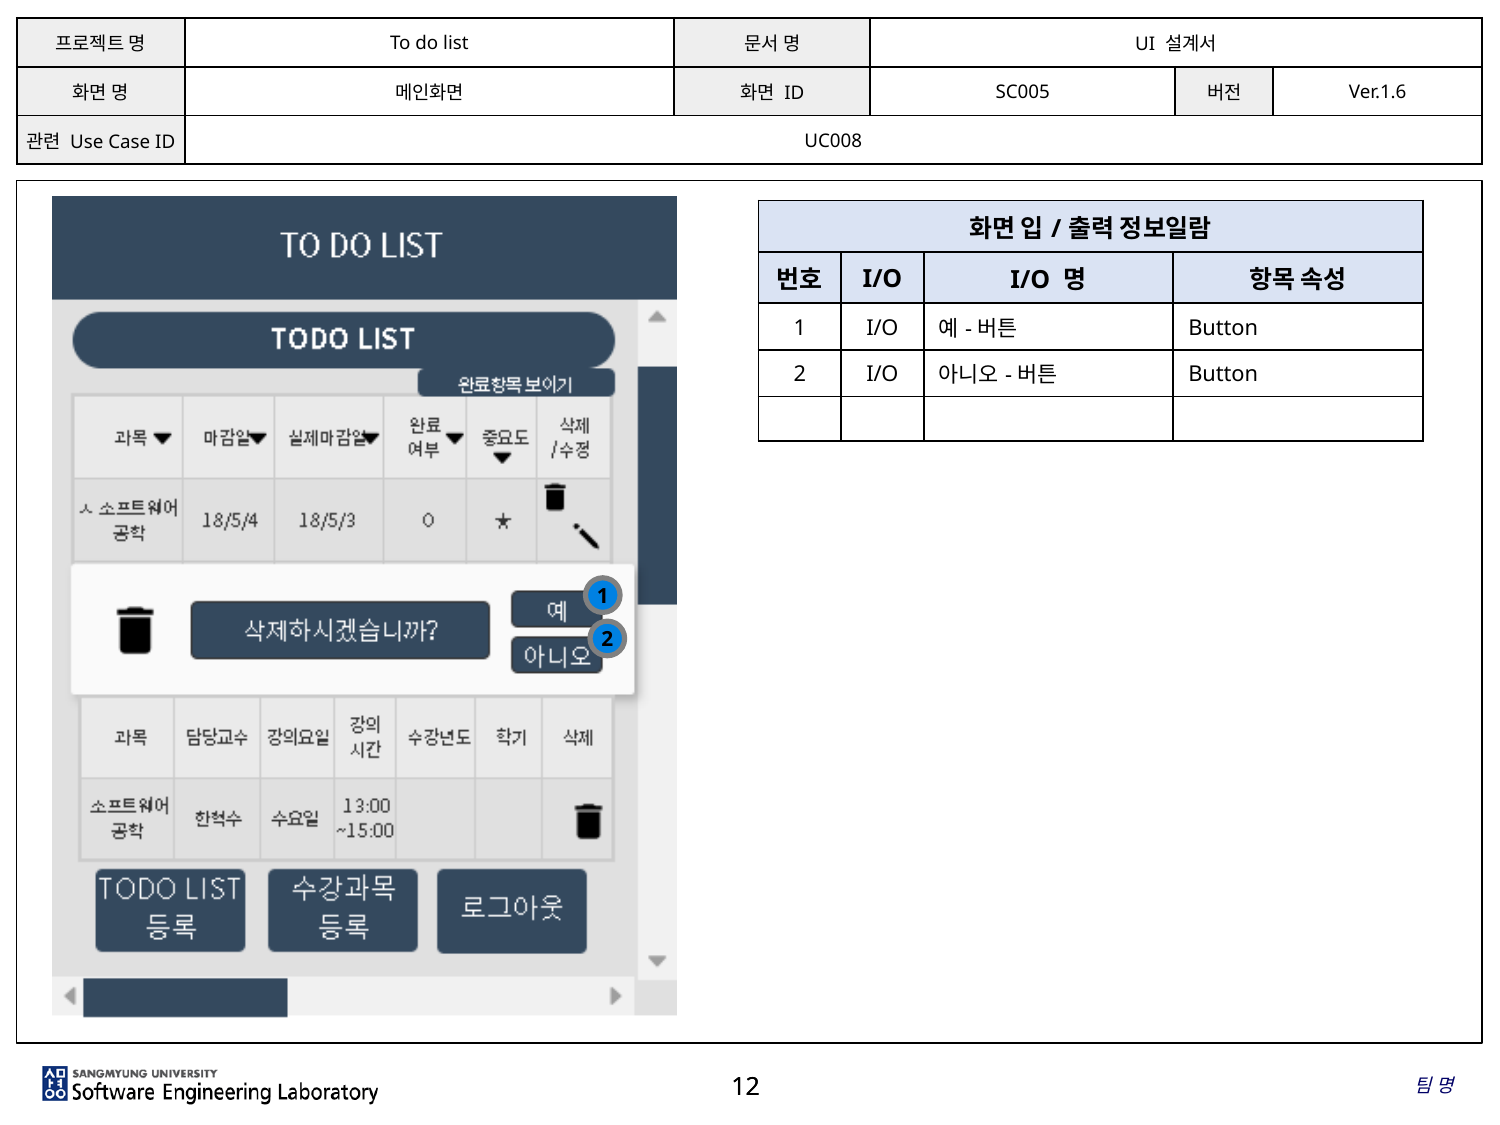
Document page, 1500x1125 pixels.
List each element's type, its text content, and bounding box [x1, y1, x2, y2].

table_cell [842, 397, 923, 440]
table_cell Button [1174, 351, 1422, 396]
table_cell 2 [759, 351, 840, 396]
table_cell 버전 [1176, 68, 1272, 115]
footer 팀 명 [994, 1060, 1454, 1110]
table_cell 예-버튼 [925, 304, 1172, 349]
table_cell 메인화면 [186, 68, 673, 115]
table_cell 번호 [759, 253, 840, 302]
picture [52, 196, 677, 1021]
table_cell SC005 [871, 68, 1174, 115]
table_cell [925, 397, 1172, 440]
table_cell 화면 ID [675, 68, 869, 115]
table_cell Button [1174, 304, 1422, 349]
table_cell 1 [759, 304, 840, 349]
table_cell 관련 Use Case ID [18, 116, 184, 163]
table_cell [1174, 397, 1422, 440]
table_cell UC008 [186, 116, 1481, 163]
table_cell I/O 명 [925, 253, 1172, 302]
table_header 화면 입/출력 정보일람 [759, 201, 1422, 251]
table_cell [759, 397, 840, 440]
table_cell I/O [842, 304, 923, 349]
table_header UI 설계서 [871, 19, 1481, 66]
table_cell I/O [842, 253, 923, 302]
table_cell Ver.1.6 [1274, 68, 1481, 115]
table_header 문서 명 [675, 19, 869, 66]
table_cell 항목 속성 [1174, 253, 1422, 302]
table_cell 화면 명 [18, 68, 184, 115]
table_header 프로젝트 명 [18, 19, 184, 66]
table_cell 아니오-버튼 [925, 351, 1172, 396]
table_cell I/O [842, 351, 923, 396]
picture [42, 1066, 382, 1106]
table_header To do list [186, 19, 673, 66]
